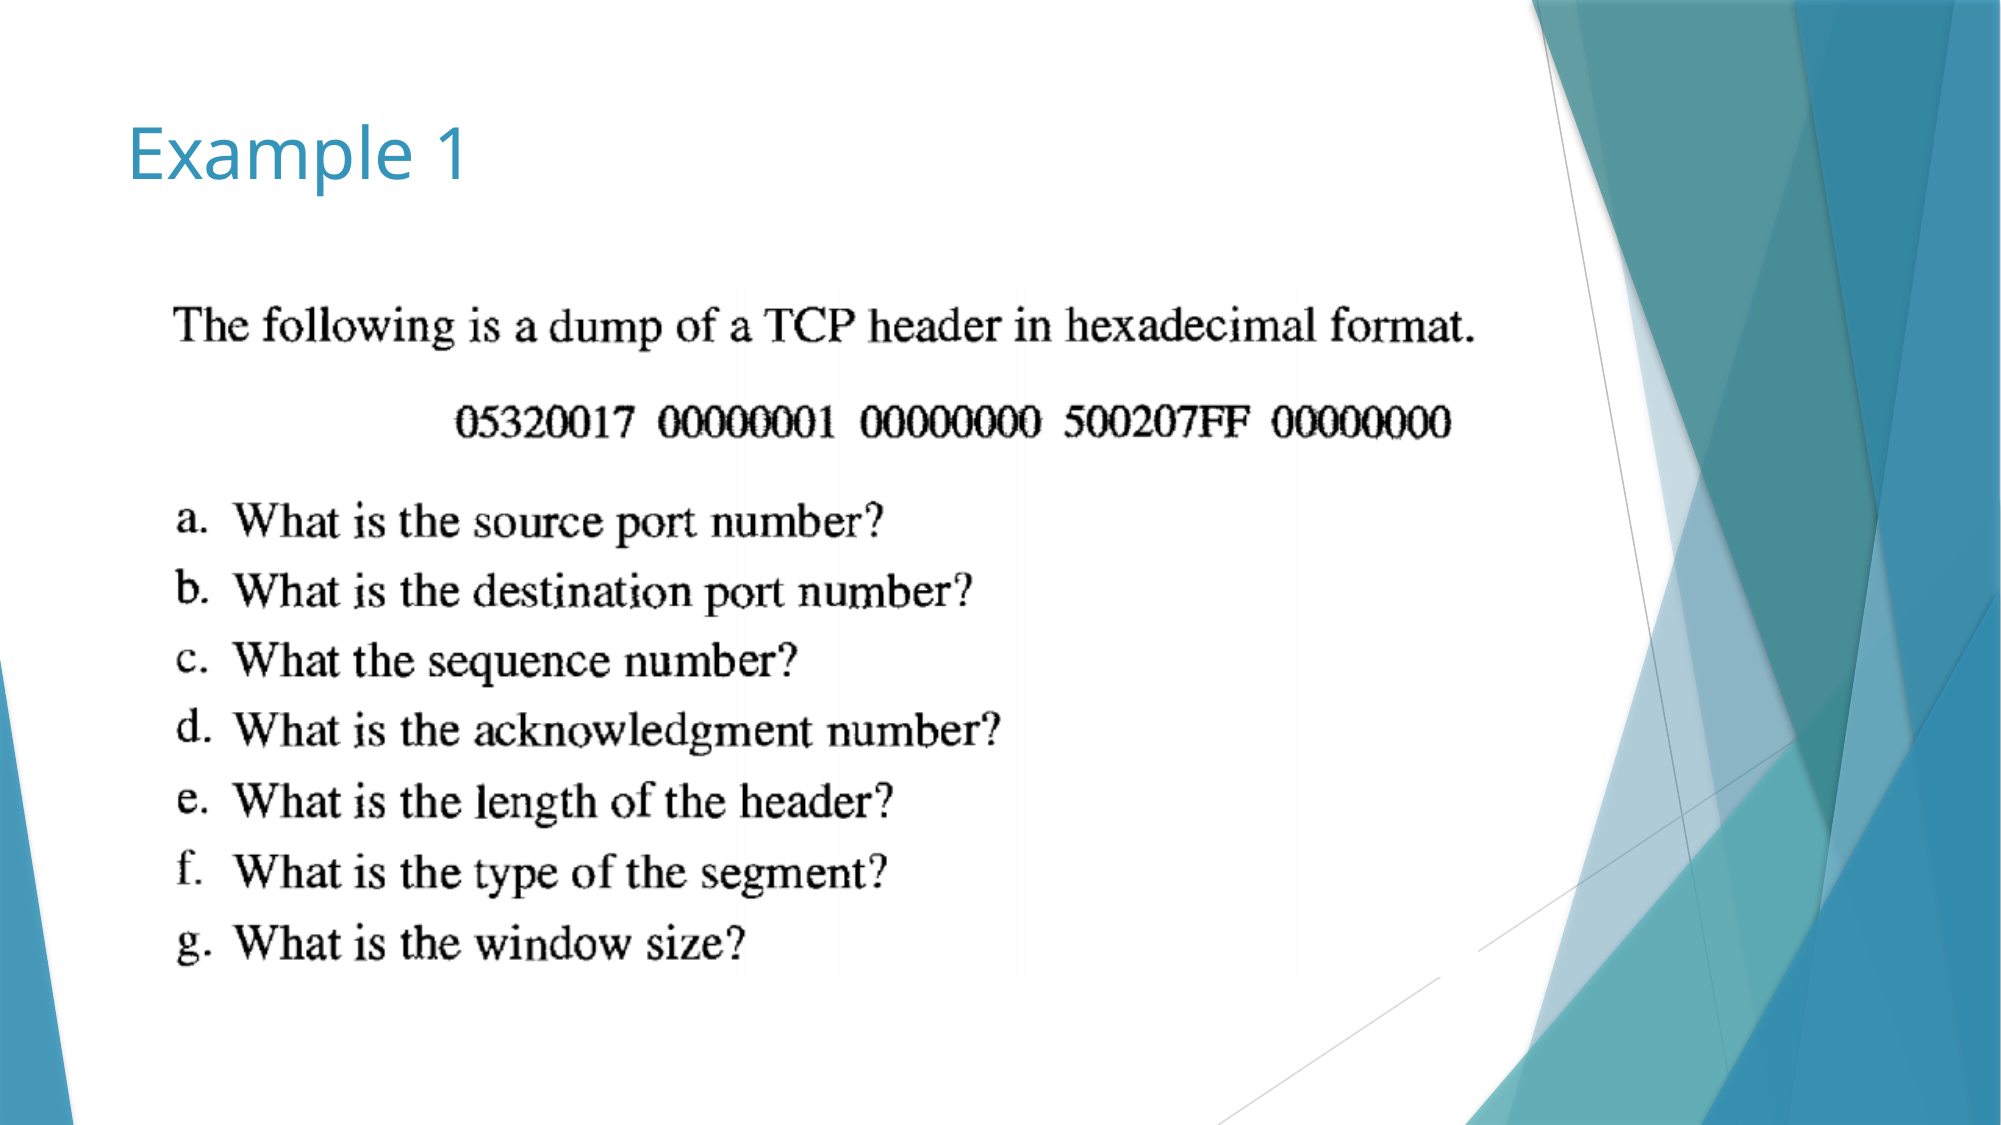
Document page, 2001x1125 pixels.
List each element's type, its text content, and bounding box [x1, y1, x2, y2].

title Example 1 [111, 99, 1522, 202]
picture [154, 286, 1478, 977]
